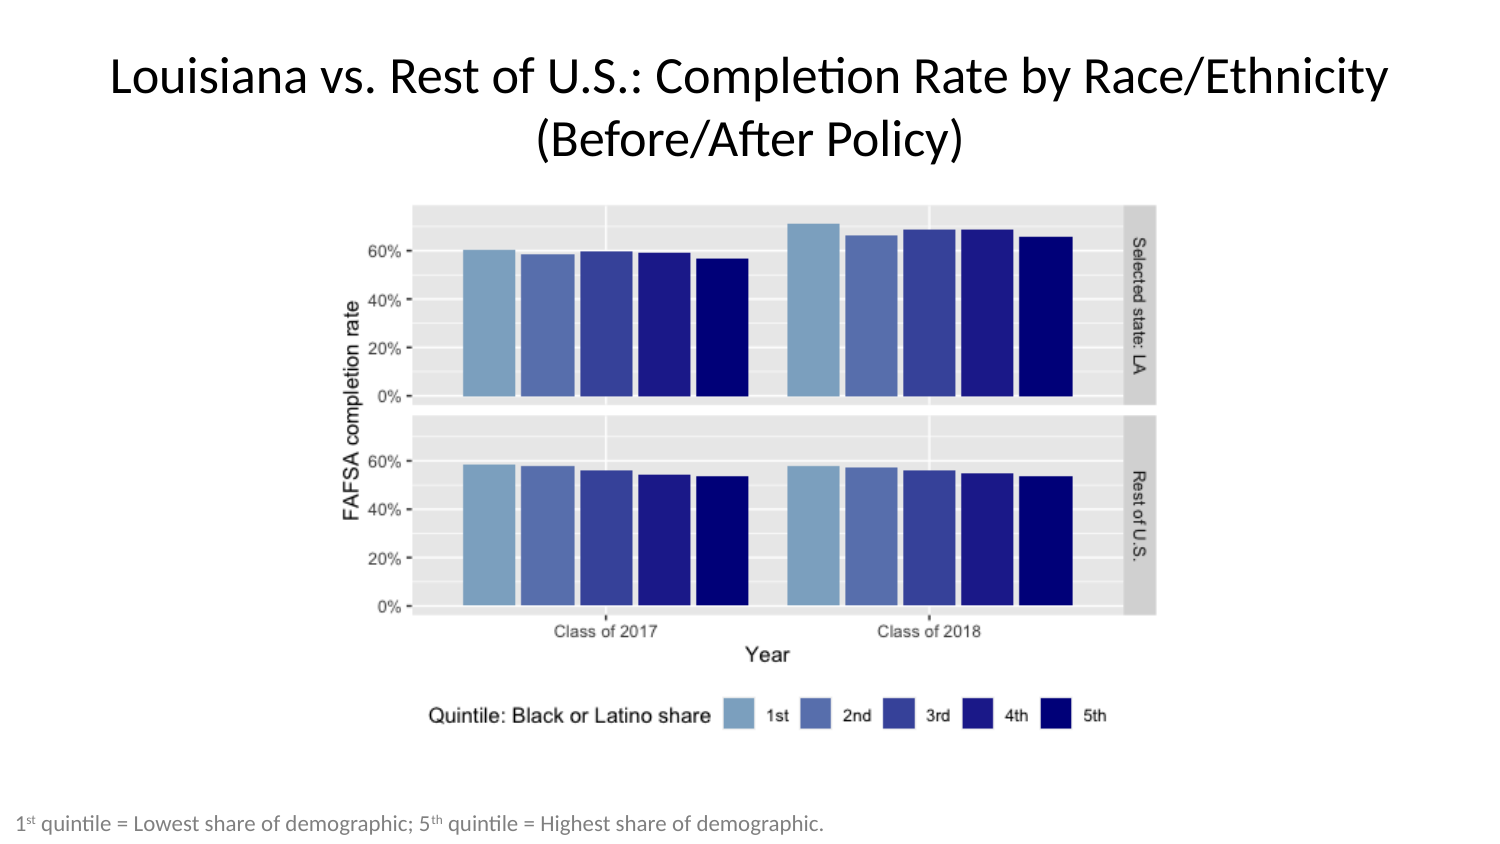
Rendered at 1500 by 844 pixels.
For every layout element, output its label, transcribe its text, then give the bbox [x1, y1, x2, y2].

title Louisiana vs. Rest of U.S.: Completion Rate by Race/Ethnicity (Before/After Policy) [75, 33, 1425, 175]
text_box 1st quintile = Lowest share of demographic; 5th quintile = Highest share of demographic. [0, 800, 1500, 844]
picture [333, 195, 1167, 753]
